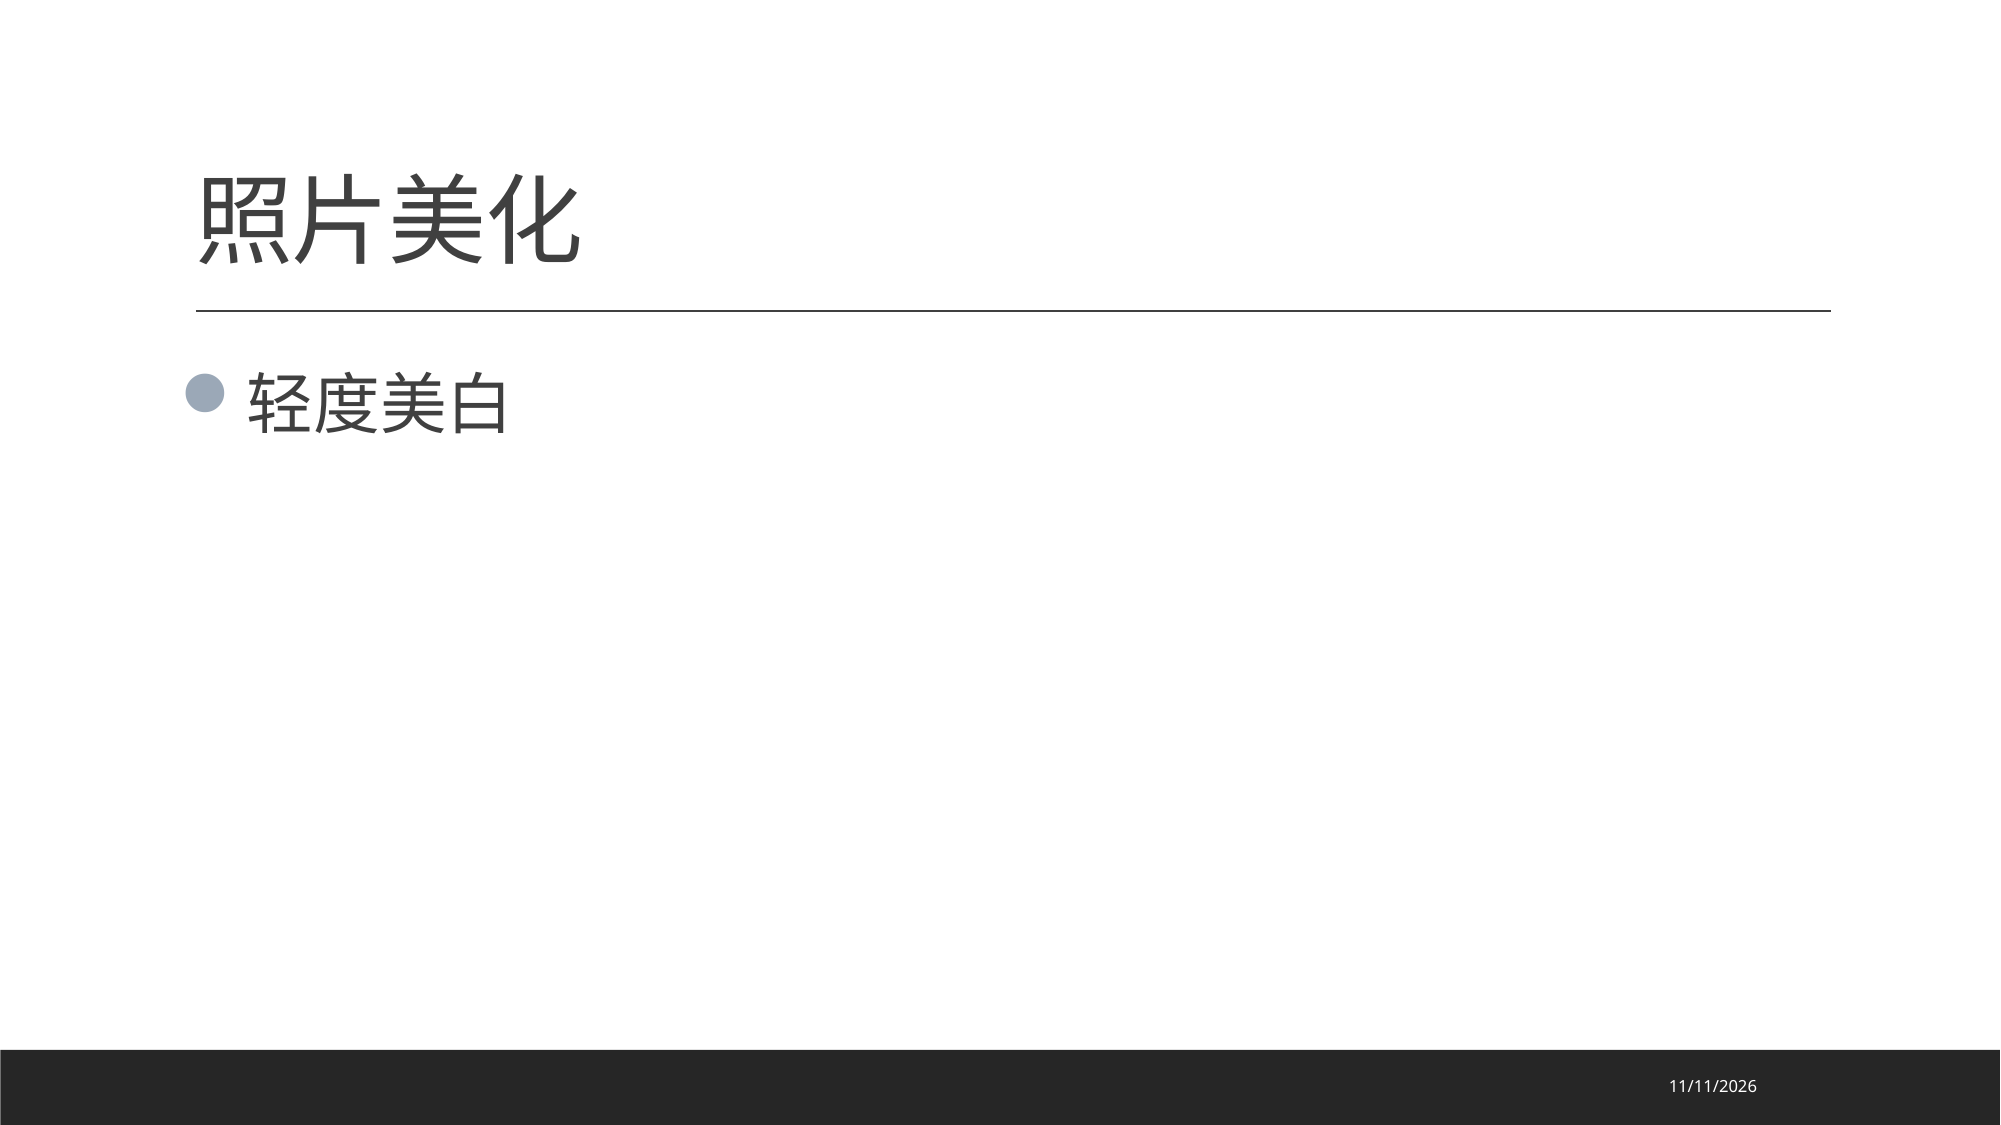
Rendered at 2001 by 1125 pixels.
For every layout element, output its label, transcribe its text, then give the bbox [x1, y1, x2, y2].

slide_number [1348, 1057, 1773, 1118]
title 照片美化 [180, 47, 1830, 285]
list 轻度美白 [180, 345, 1830, 963]
